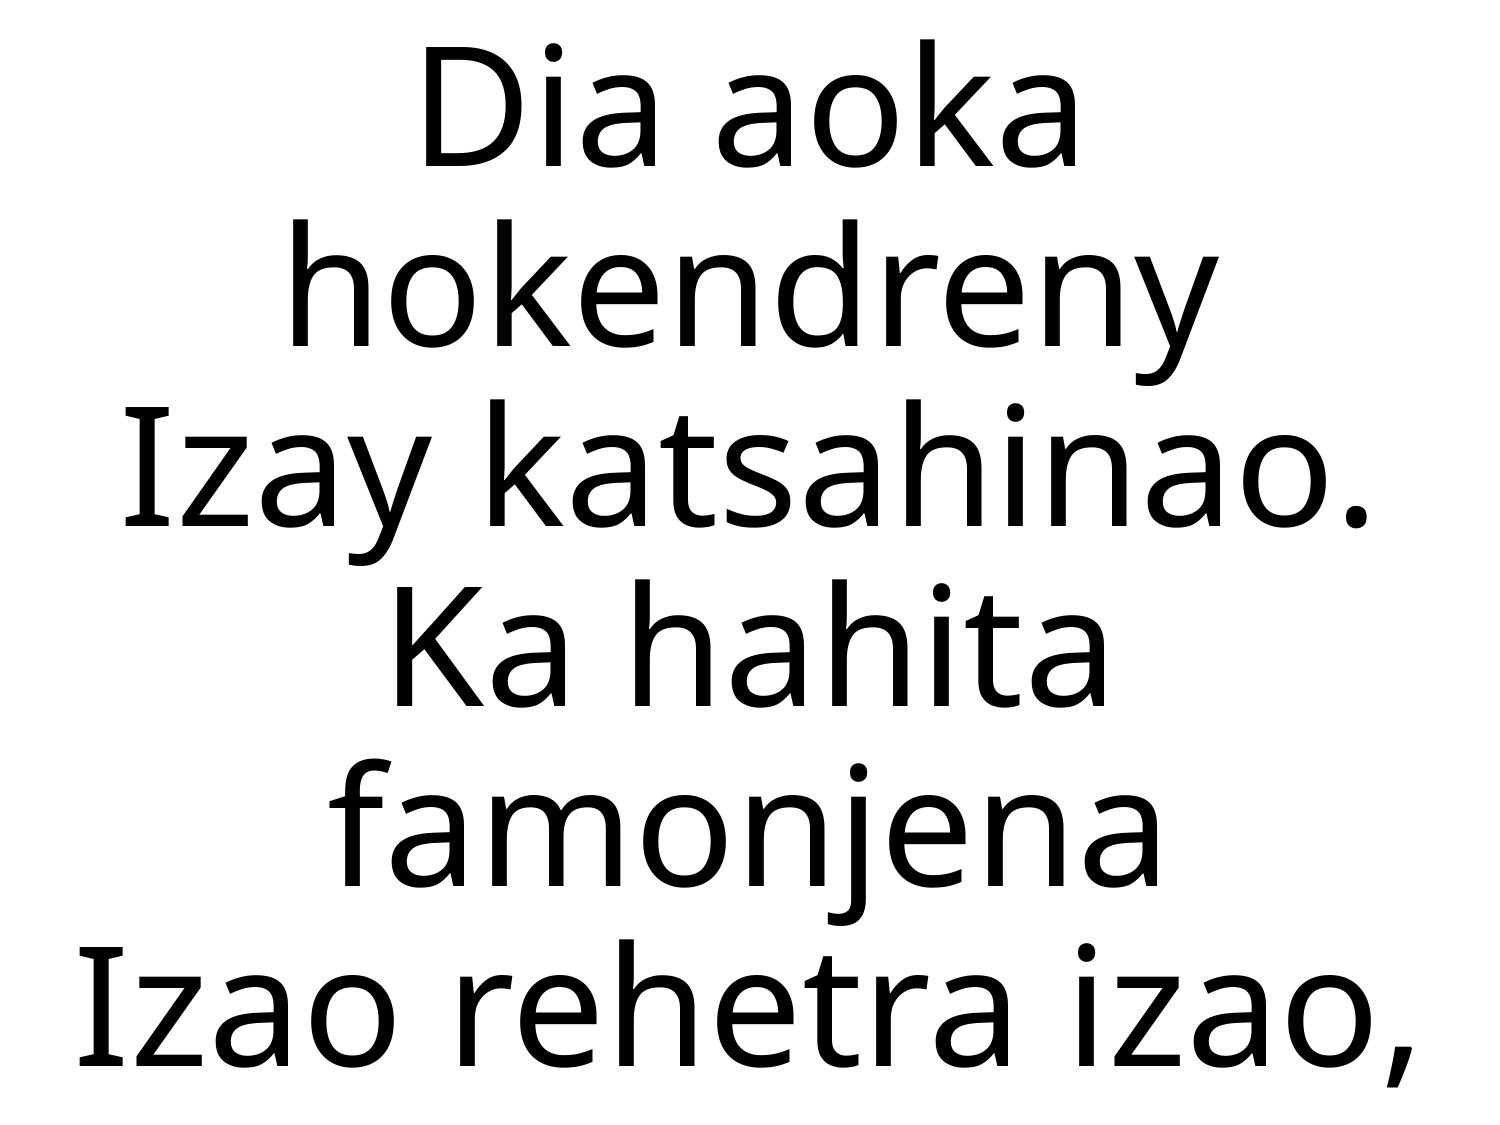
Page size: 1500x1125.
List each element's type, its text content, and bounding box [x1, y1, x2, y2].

title Dia aoka hokendreny Izay katsahinao. Ka hahita famonjena Izao rehetra izao, [0, 453, 1500, 672]
